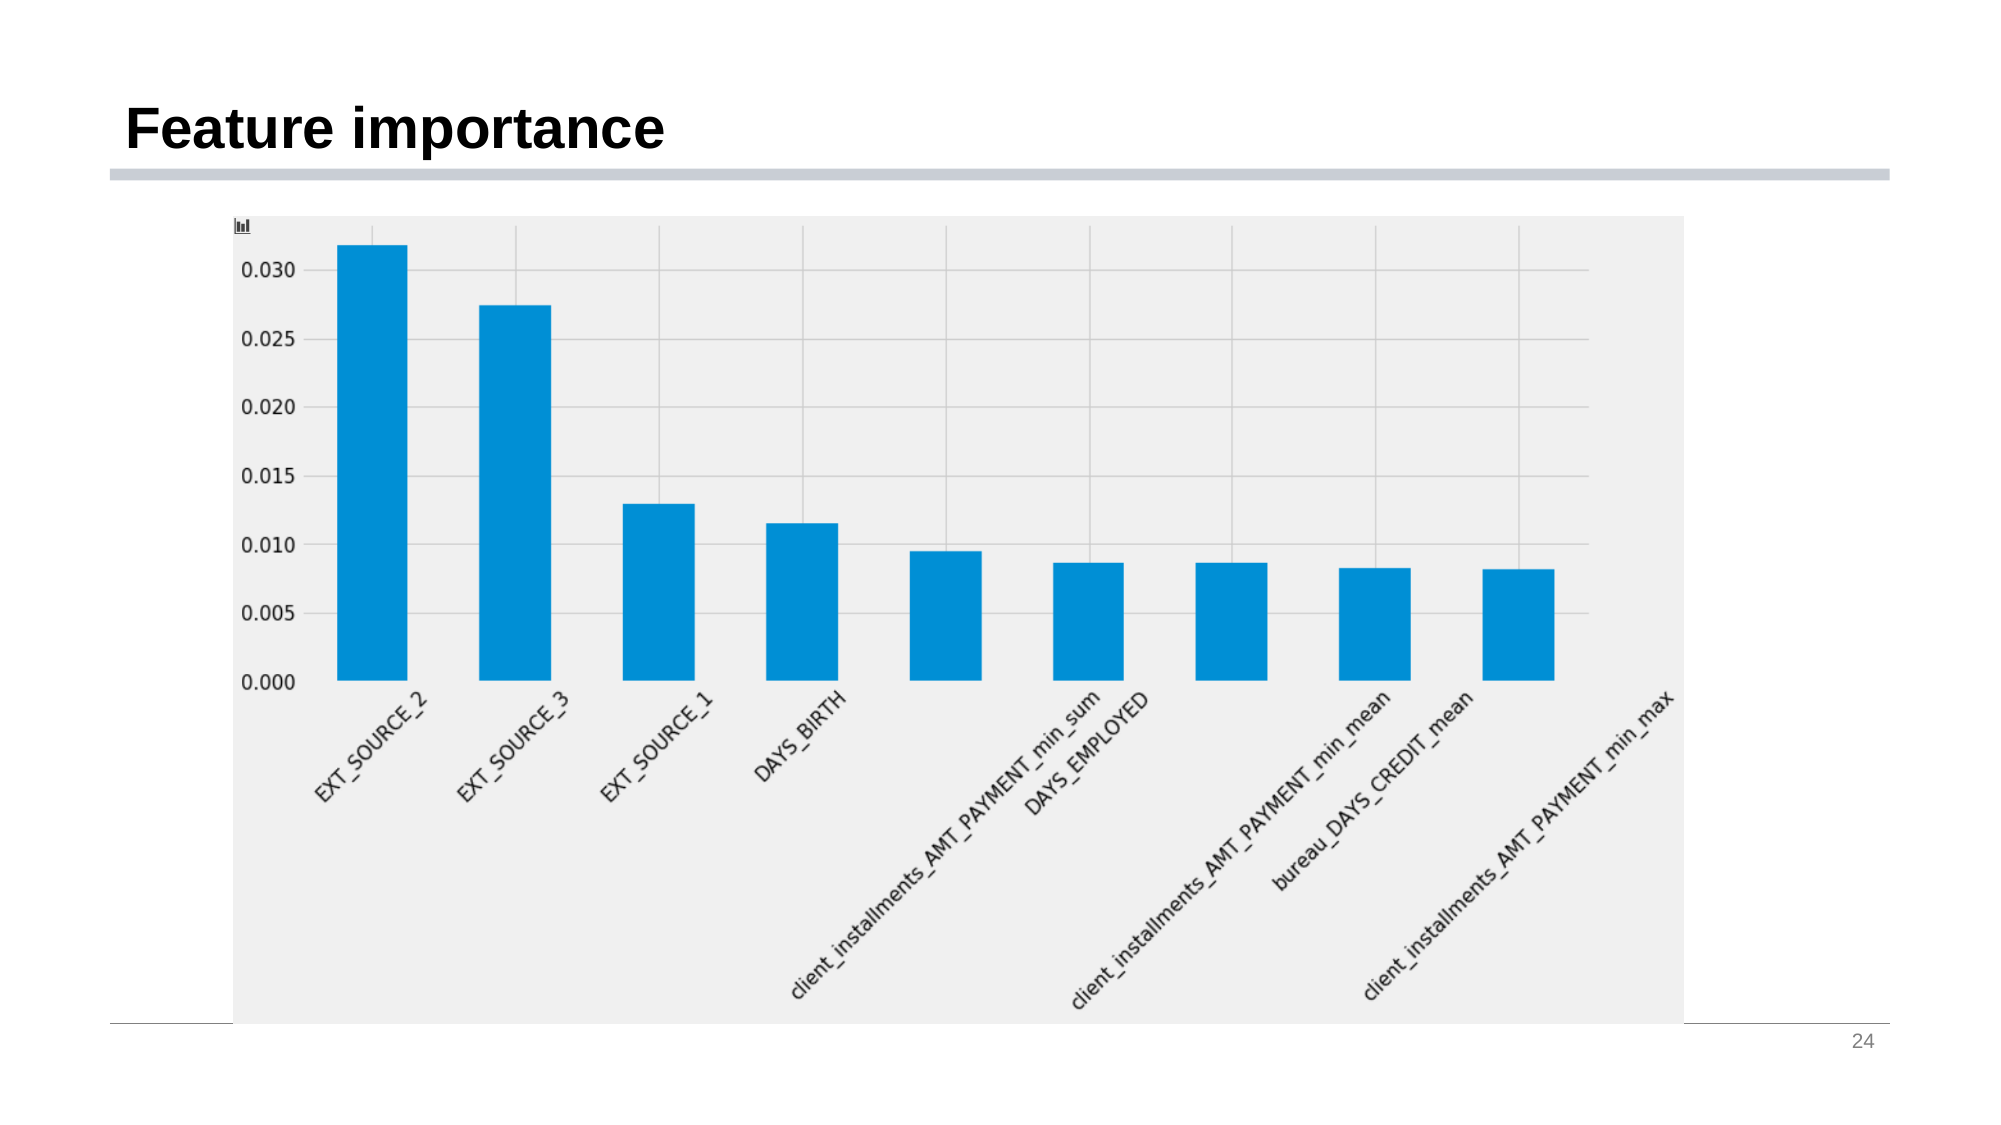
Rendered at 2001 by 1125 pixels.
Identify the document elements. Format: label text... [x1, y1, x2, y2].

picture [233, 216, 1684, 1035]
title Feature importance [109, 0, 1890, 169]
slide_number 24 [1412, 1023, 1890, 1058]
